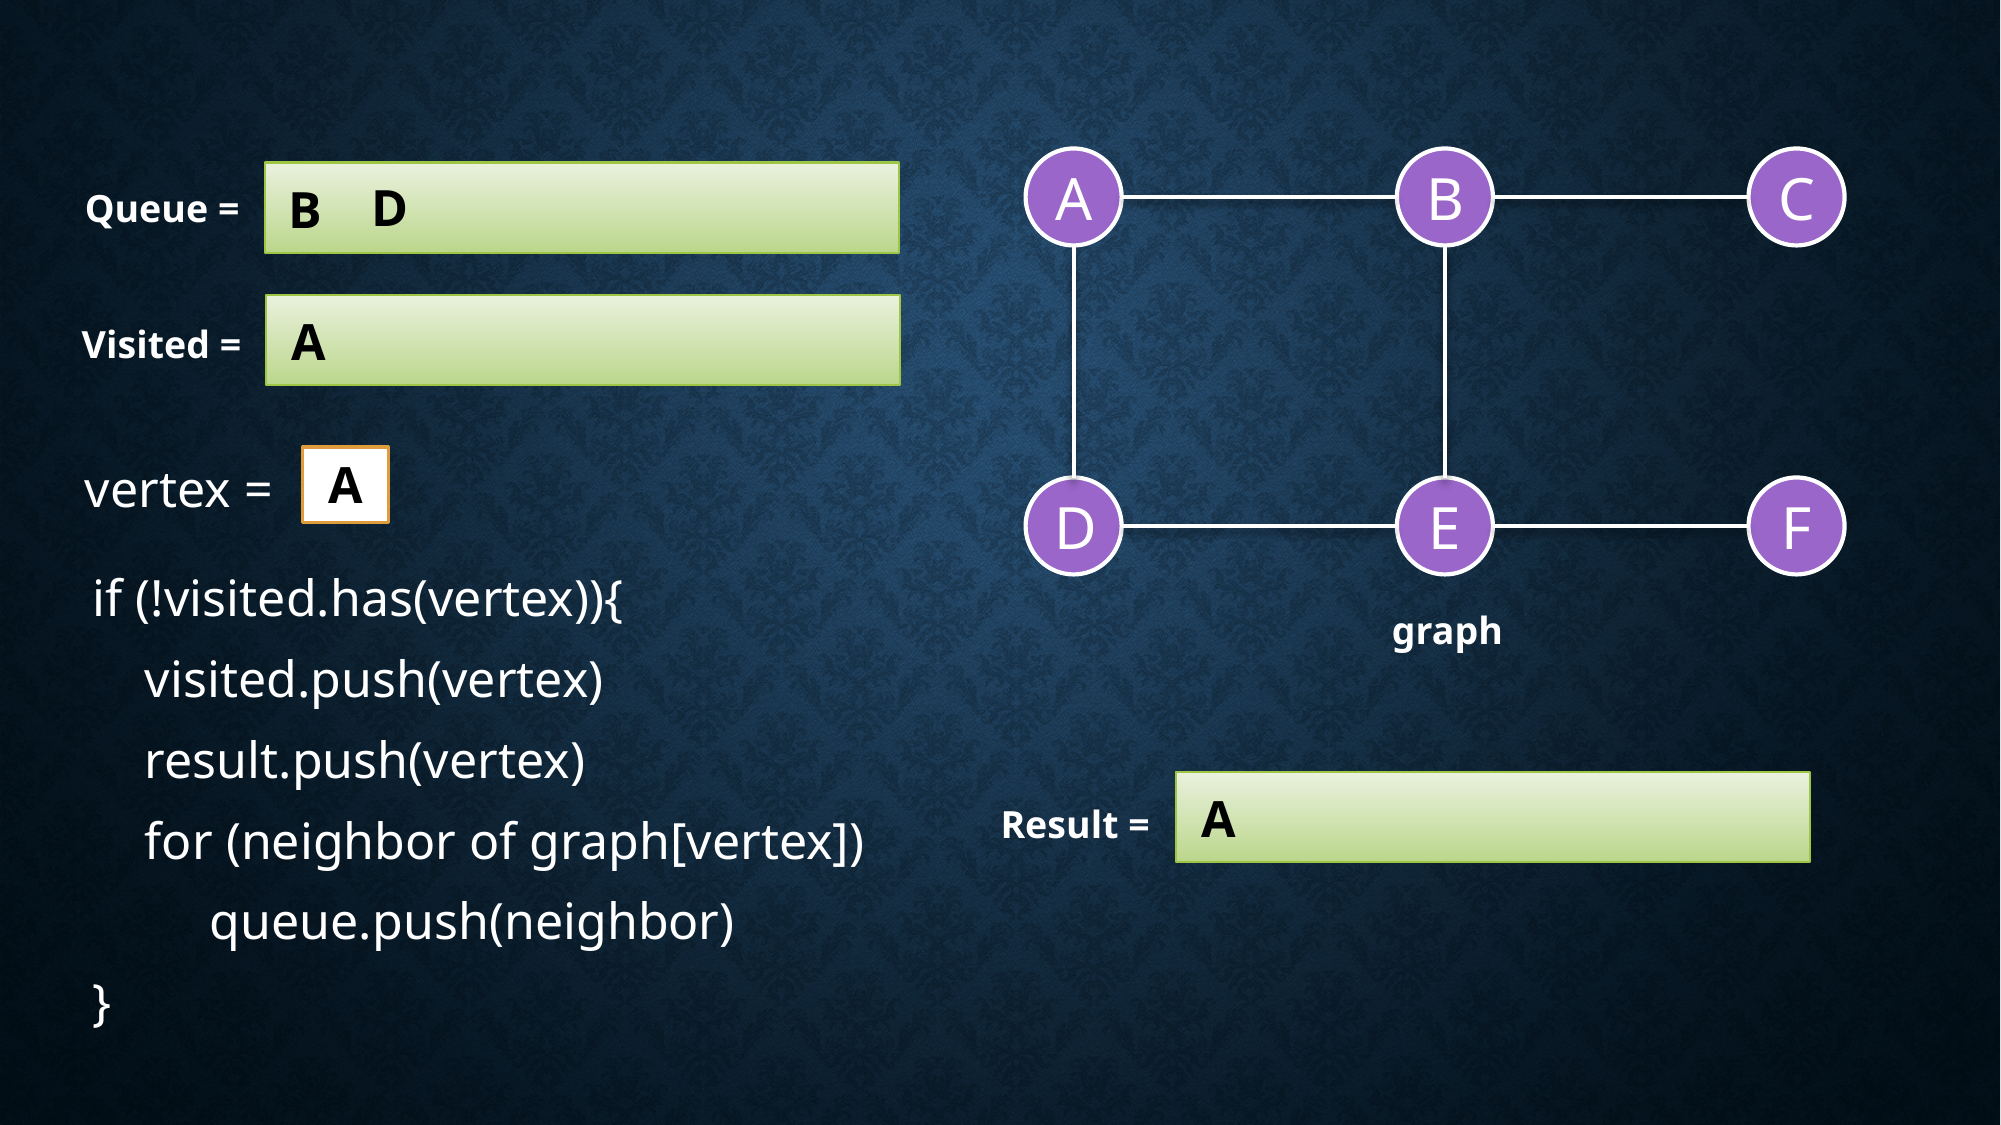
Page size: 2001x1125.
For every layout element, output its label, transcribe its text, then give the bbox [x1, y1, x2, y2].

text_box Visited = [66, 313, 265, 374]
text_box D [356, 169, 426, 245]
text_box [1175, 771, 1811, 863]
text_box [264, 161, 900, 254]
text_box Queue = [70, 177, 269, 238]
text_box Result = [985, 794, 1175, 854]
list if (!visited.has(vertex)){ visited.push(vertex) result.push(vertex) for (neighbor of graph[vertex]) queue.push(neighbor) } [77, 559, 899, 1087]
text_box B [273, 171, 343, 246]
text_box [1025, 147, 1846, 575]
text_box graph [1377, 599, 1528, 660]
text_box vertex = [70, 437, 644, 537]
text_box [265, 294, 901, 386]
text_box A [1186, 780, 1256, 855]
text_box A [276, 302, 346, 378]
